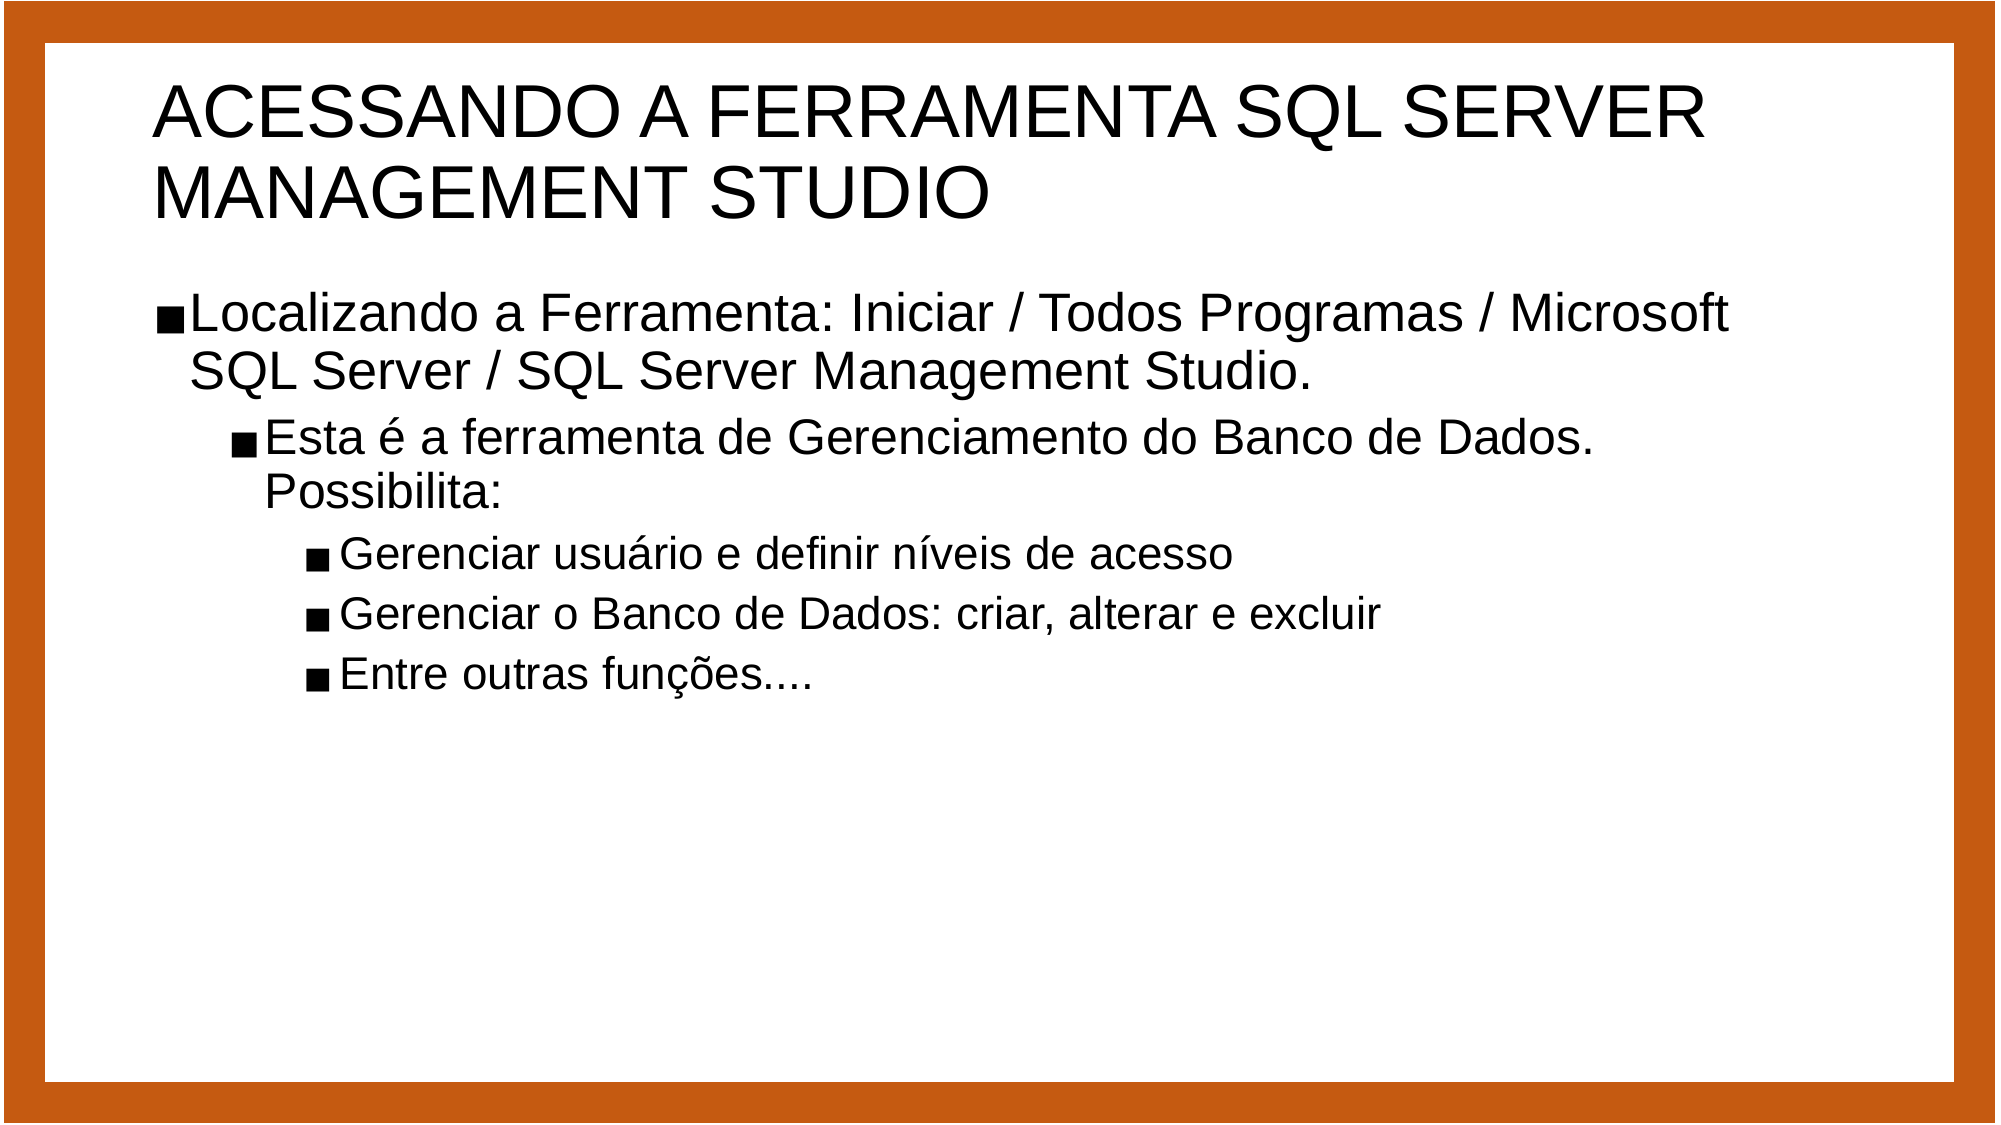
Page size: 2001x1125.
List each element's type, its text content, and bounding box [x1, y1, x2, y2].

title ACESSANDO A FERRAMENTA SQL SERVER MANAGEMENT STUDIO [137, 59, 1863, 248]
list Localizando a Ferramenta: Iniciar / Todos Programas / Microsoft SQL Server / SQL Server Management Studio. Esta é a ferramenta de Gerenciamento do Banco de Dados. Possibilita: Gerenciar usuário e definir níveis de acesso Gerenciar o Banco de Dados: criar, alterar e excluir Entre outras funções.... [137, 276, 1863, 1014]
